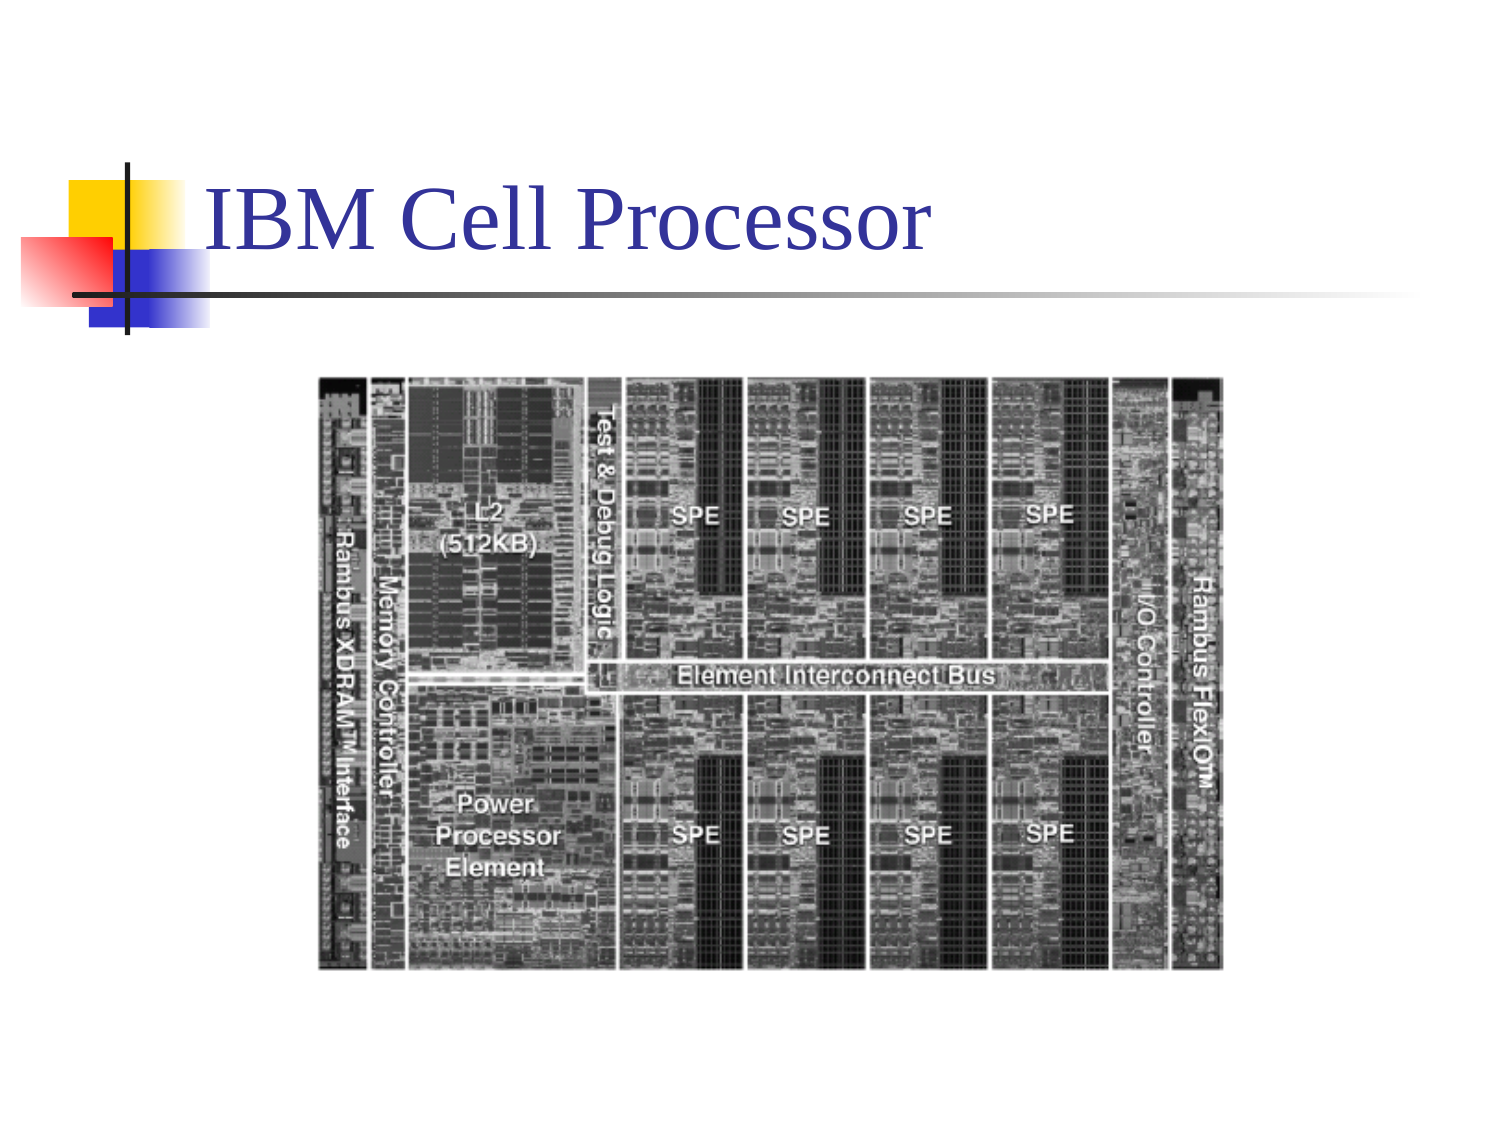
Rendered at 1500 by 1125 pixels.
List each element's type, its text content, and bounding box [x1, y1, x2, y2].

title IBM Cell Processor [188, 35, 1468, 275]
picture [289, 361, 1255, 979]
